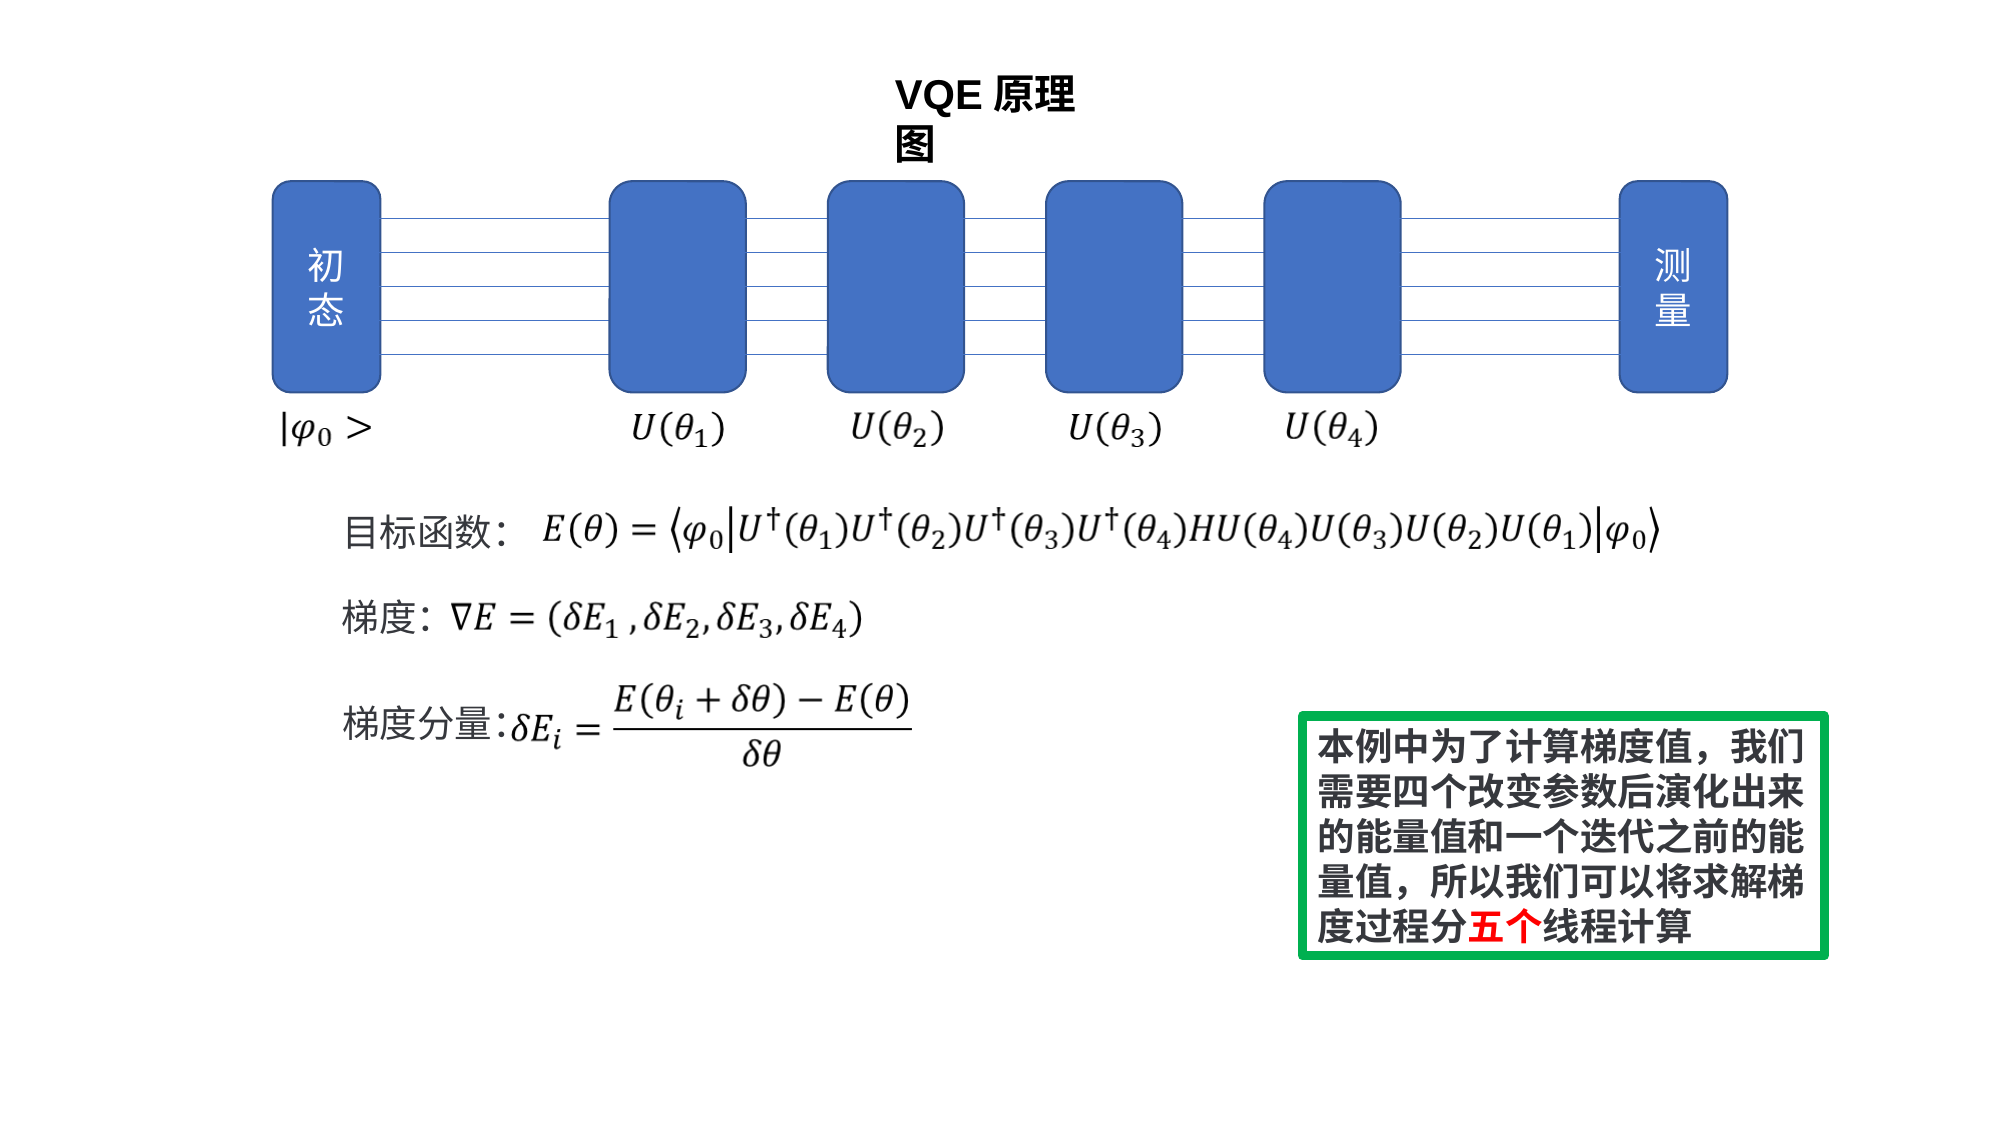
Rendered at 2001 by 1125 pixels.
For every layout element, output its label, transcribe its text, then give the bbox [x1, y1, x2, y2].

text_box VQE原理图 [880, 60, 1120, 175]
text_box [326, 501, 1678, 563]
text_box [326, 670, 940, 776]
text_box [272, 181, 1728, 450]
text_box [326, 586, 871, 647]
text_box 本例中为了计算梯度值，我们需要四个改变参数后演化出来的能量值和一个迭代之前的能量值，所以我们可以将求解梯度过程分五个线程计算 [1302, 715, 1825, 956]
